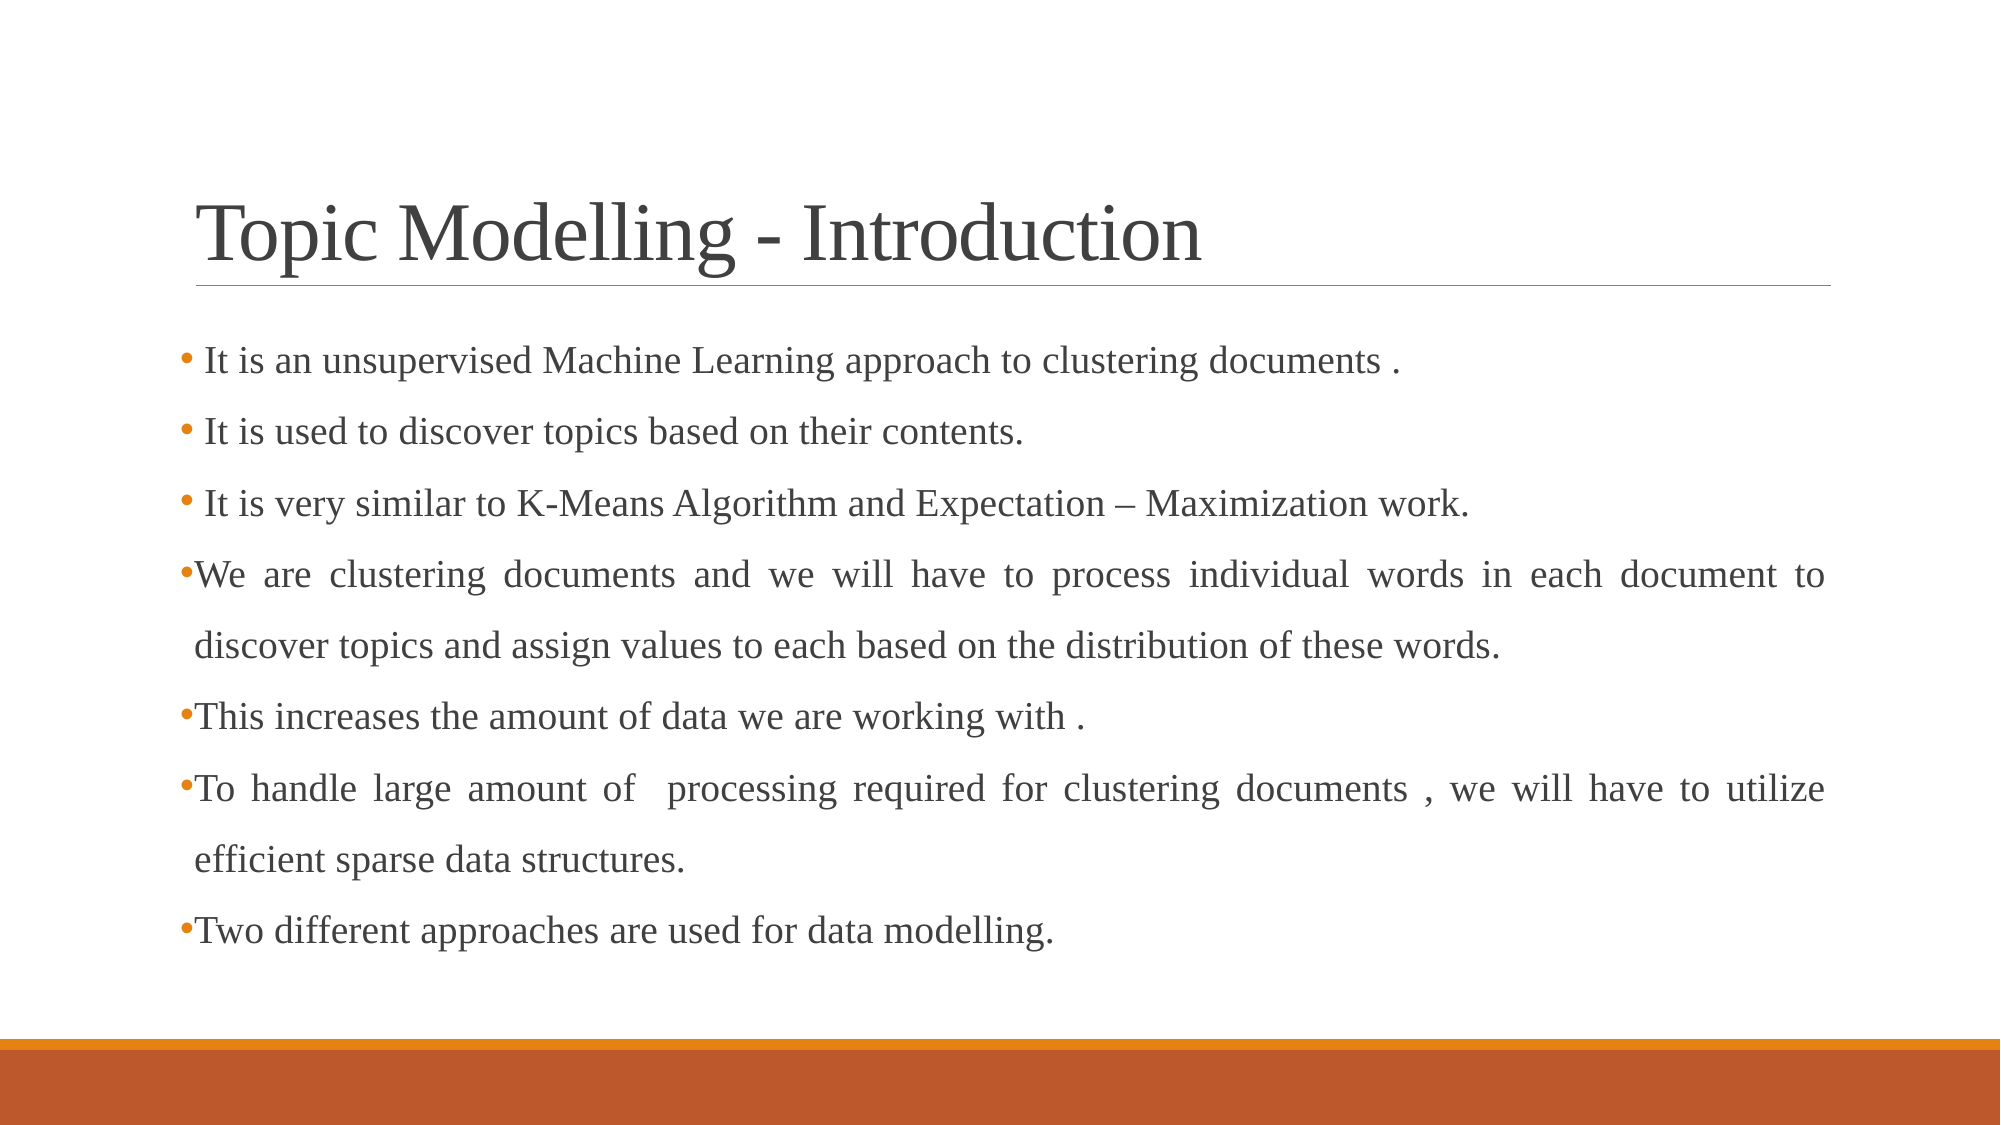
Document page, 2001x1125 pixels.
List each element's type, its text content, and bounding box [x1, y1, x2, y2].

title Topic Modelling - Introduction [180, 47, 1830, 285]
list It is an unsupervised Machine Learning approach to clustering documents . It is used to discover topics based on their contents. It is very similar to K-Means Algorithm and Expectation – Maximization work. We are clustering documents and we will have to process individual words in each document to discover topics and assign values to each based on the distribution of these words. This increases the amount of data we are working with . To handle large amount of processing required for clustering documents , we will have to utilize efficient sparse data structures. Two different approaches are used for data modelling. [180, 302, 1830, 963]
